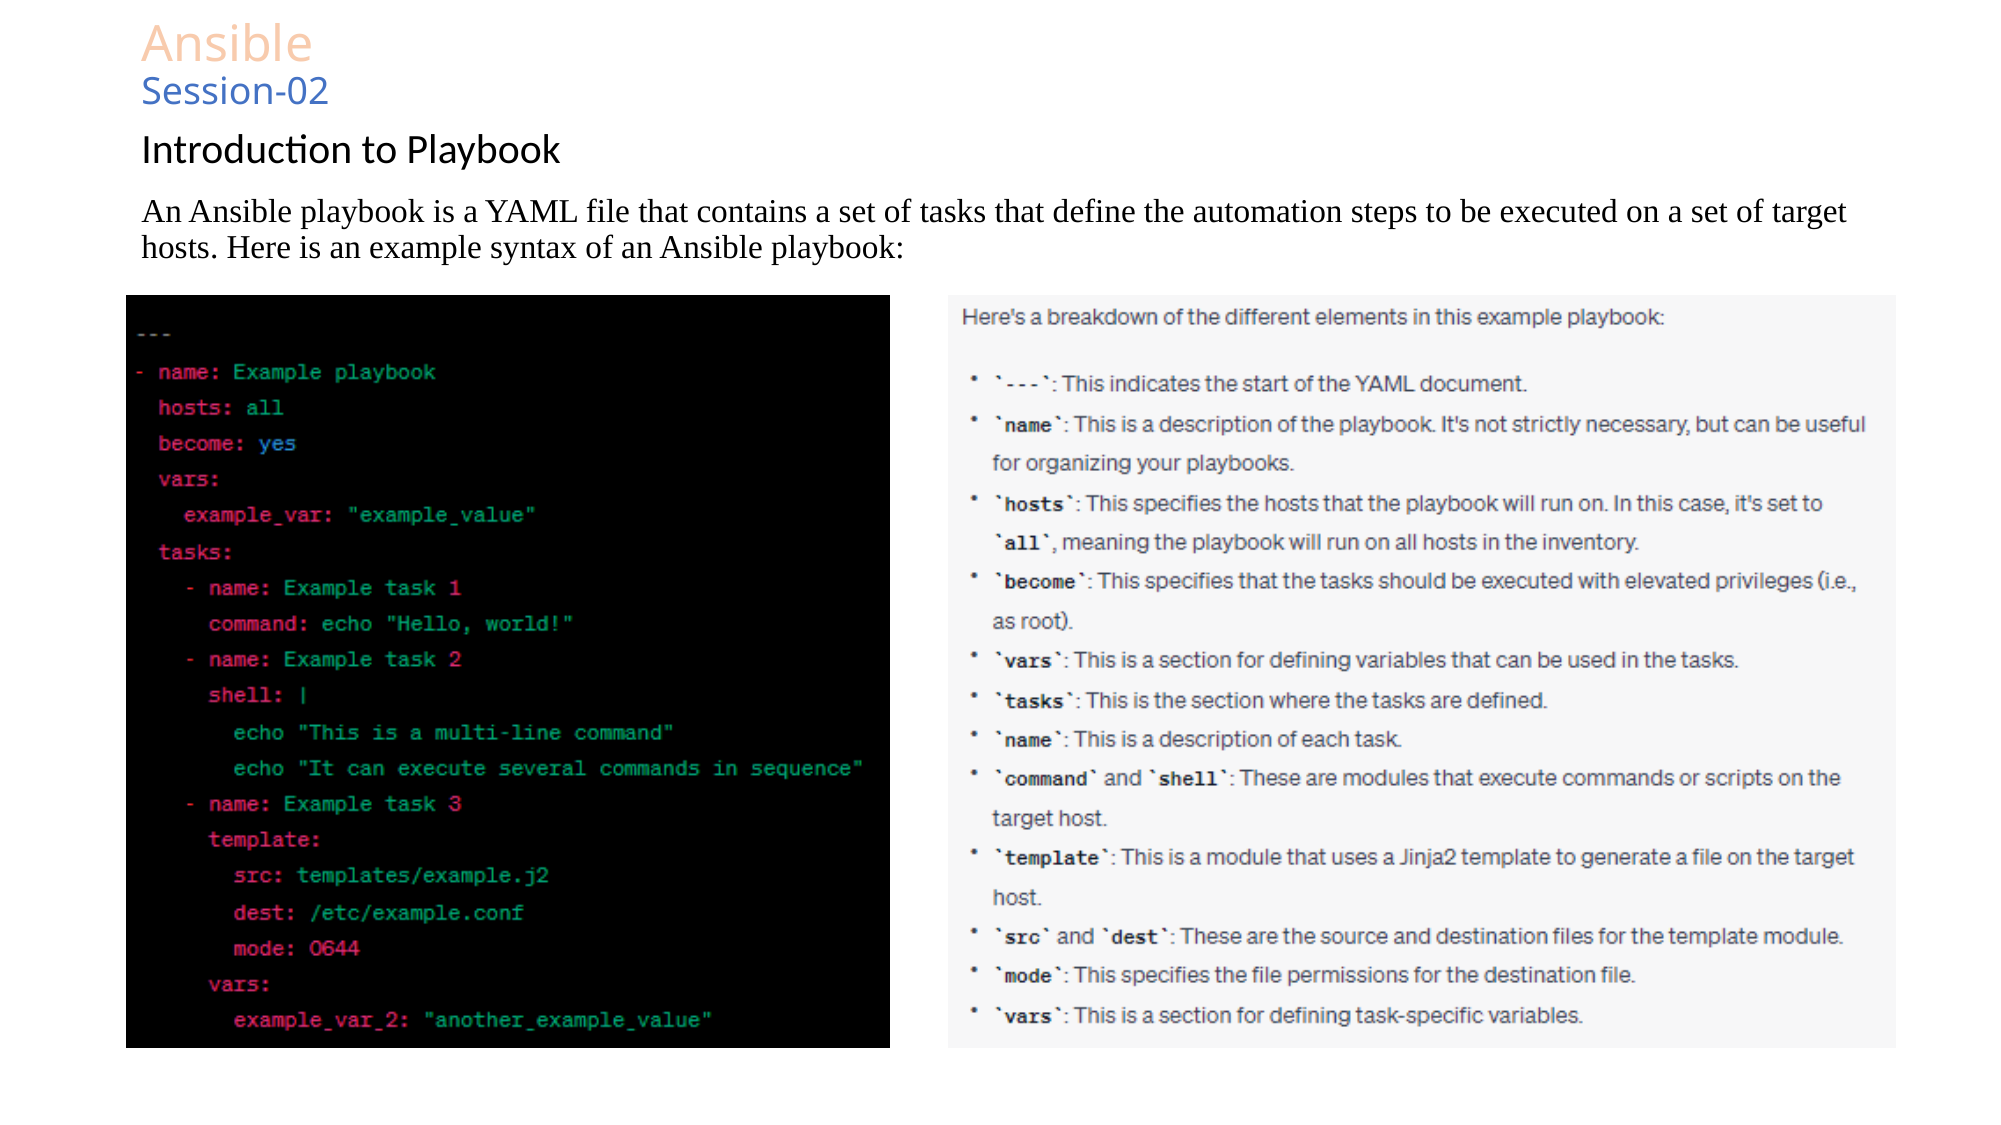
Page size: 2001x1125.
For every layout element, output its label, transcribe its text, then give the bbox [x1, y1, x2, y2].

title Ansible Session-02 [126, 13, 1627, 120]
picture [126, 295, 890, 1048]
picture [948, 295, 1896, 1048]
subtitle Introduction to Playbook An Ansible playbook is a YAML file that contains a set of tasks that define the automation steps to be executed on a set of target hosts. Here is an example syntax of an Ansible playbook: [126, 120, 1911, 1098]
